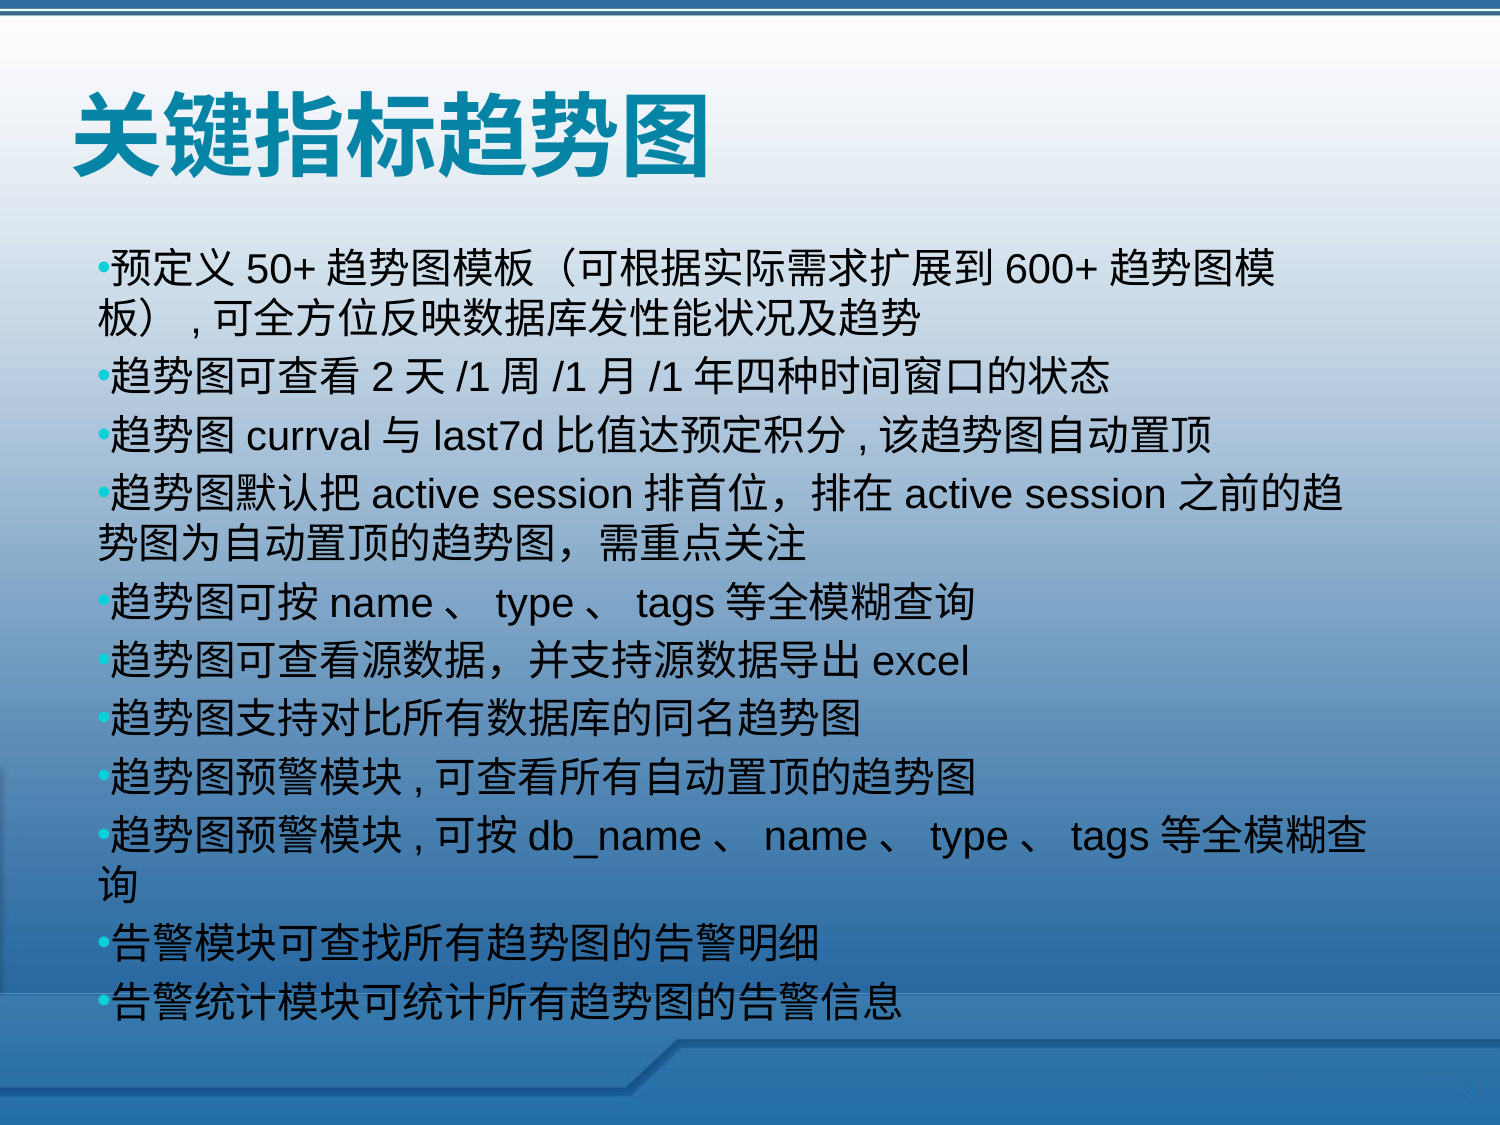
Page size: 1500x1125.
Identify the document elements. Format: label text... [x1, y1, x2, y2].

picture [0, 0, 1500, 1125]
title 关键指标趋势图 [70, 70, 786, 188]
subtitle 预定义50+趋势图模板（可根据实际需求扩展到600+趋势图模板）,可全方位反映数据库发性能状况及趋势 趋势图可查看2天/1周/1月/1年四种时间窗口的状态 趋势图currval与last7d比值达预定积分,该趋势图自动置顶 趋势图默认把active session排首位，排在active session之前的趋势图为自动置顶的趋势图，需重点关注 趋势图可按name、type、tags等全模糊查询 趋势图可查看源数据，并支持源数据导出excel 趋势图支持对比所有数据库的同名趋势图 趋势图预警模块,可查看所有自动置顶的趋势图 趋势图预警模块,可按db_name、name、type、tags等全模糊查询 告警模块可查找所有趋势图的告警明细 告警统计模块可统计所有趋势图的告警信息 [81, 234, 1395, 1009]
